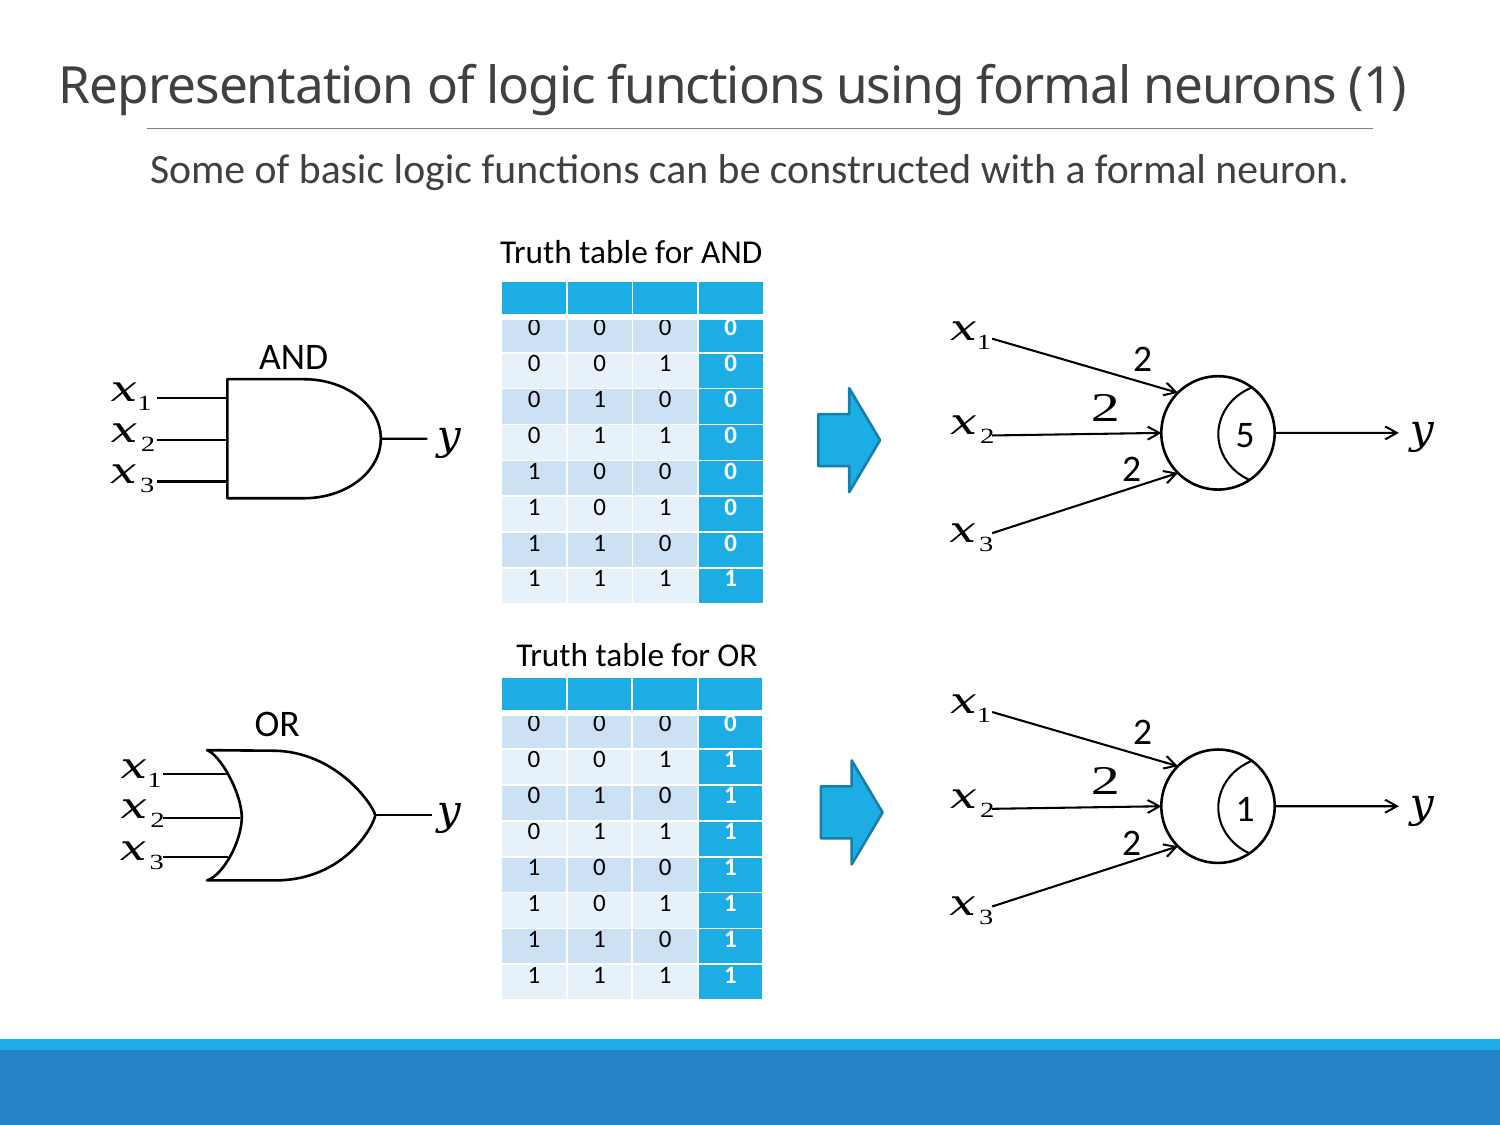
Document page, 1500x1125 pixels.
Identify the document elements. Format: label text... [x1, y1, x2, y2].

text_box [991, 432, 1162, 436]
text_box [991, 845, 1179, 907]
text_box Truth table for AND [485, 223, 828, 278]
text_box [239, 817, 245, 825]
text_box [226, 439, 232, 447]
text_box [226, 481, 232, 488]
text_box 5 [1235, 410, 1255, 456]
text_box [1160, 748, 1276, 865]
text_box [223, 857, 232, 865]
text_box 1 [1235, 783, 1255, 829]
text_box [991, 338, 1179, 394]
text_box [819, 759, 884, 866]
text_box OR [239, 691, 315, 752]
text_box AND [244, 324, 343, 384]
text_box [205, 748, 376, 882]
text_box [1160, 374, 1276, 491]
text_box [991, 805, 1162, 810]
text_box [991, 711, 1179, 767]
text_box [226, 397, 232, 405]
text_box 2 [1122, 818, 1142, 842]
text_box [1217, 760, 1275, 855]
text_box [1217, 387, 1275, 482]
text_box [226, 377, 383, 500]
text_box [991, 472, 1179, 534]
text_box [817, 386, 882, 494]
text_box Truth table for OR [468, 626, 806, 681]
title Representation of logic functions using formal neurons (1) [43, 24, 1458, 122]
list Some of basic logic functions can be constructed with a formal neuron. [135, 140, 1373, 208]
text_box 2 [1122, 444, 1142, 469]
